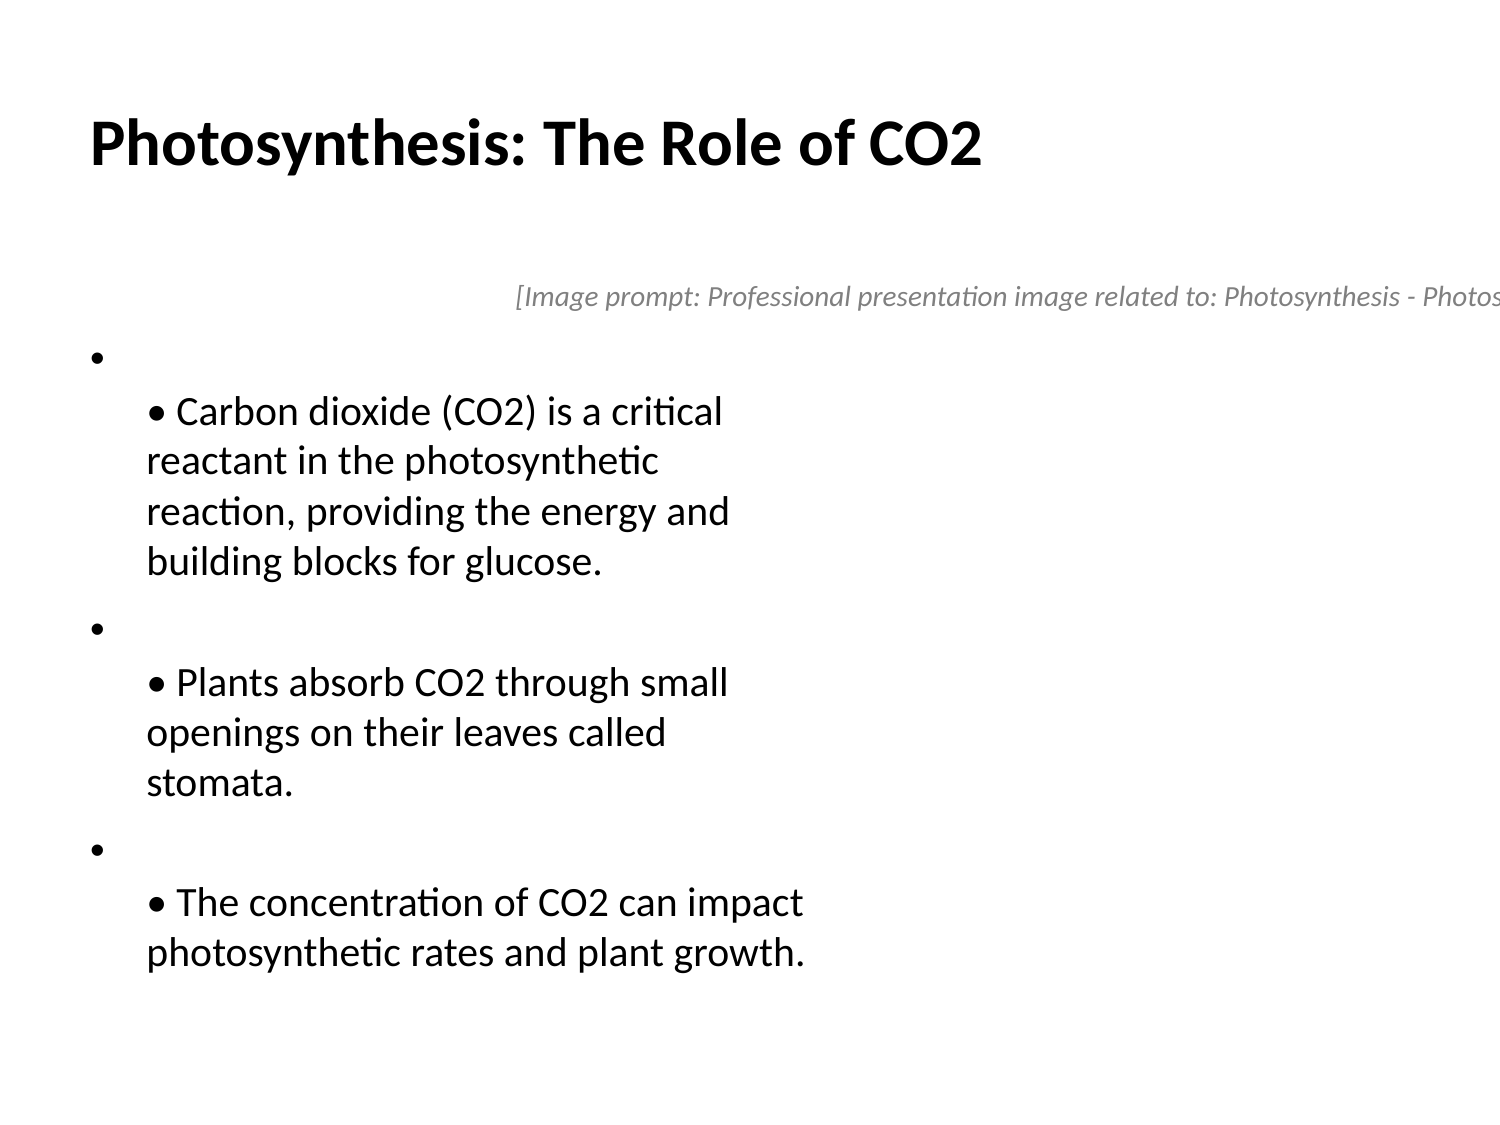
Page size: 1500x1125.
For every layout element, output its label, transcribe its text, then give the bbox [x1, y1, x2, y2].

list • Carbon dioxide (CO2) is a critical reactant in the photosynthetic reaction, providing the energy and building blocks for glucose. • Plants absorb CO2 through small openings on their leaves called stomata. • The concentration of CO2 can impact photosynthetic rates and plant growth. [75, 224, 825, 900]
text_box [Image prompt: Professional presentation image related to: Photosynthesis - Photosynthesis: The Role of CO2] [500, 224, 1500, 320]
title Photosynthesis: The Role of CO2 [75, 45, 1425, 224]
